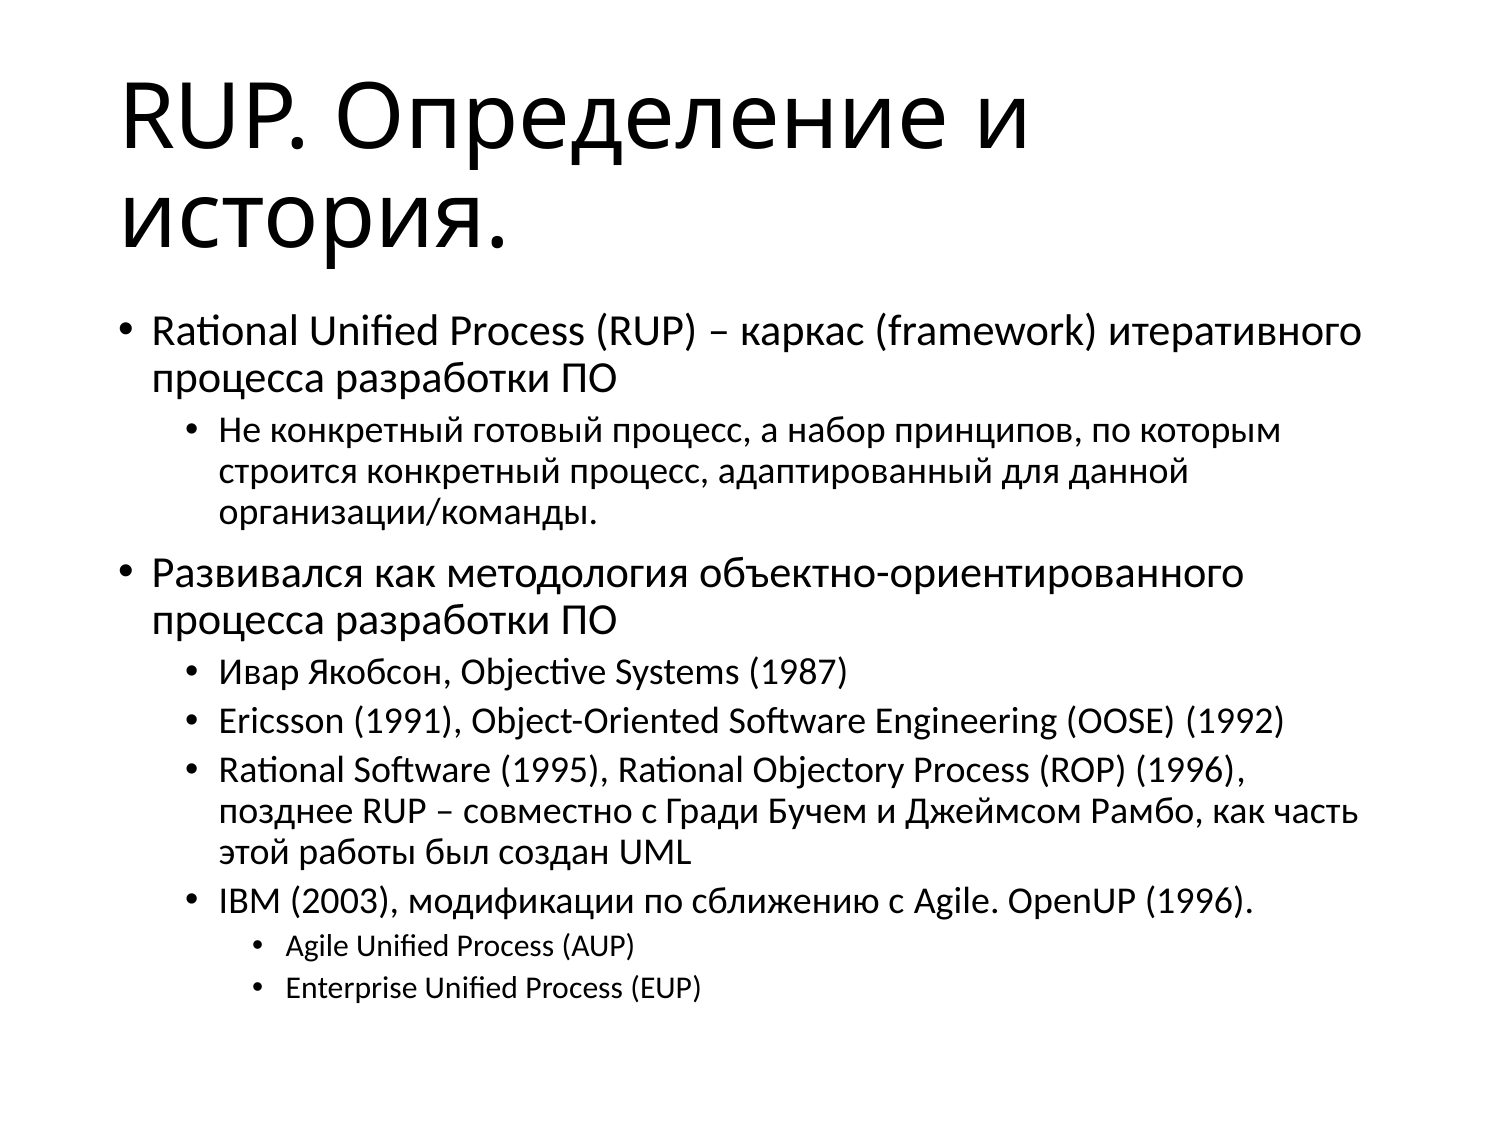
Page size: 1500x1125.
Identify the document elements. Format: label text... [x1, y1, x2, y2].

list Rational Unified Process (RUP) – каркас (framework) итеративного процесса разработки ПО Не конкретный готовый процесс, а набор принципов, по которым строится конкретный процесс, адаптированный для данной организации/команды. Развивался как методология объектно-ориентированного процесса разработки ПО Ивар Якобсон, Objective Systems (1987) Ericsson (1991), Object-Oriented Software Engineering (OOSE) (1992) Rational Software (1995), Rational Objectory Process (ROP) (1996), позднее RUP – совместно с Гради Бучем и Джеймсом Рамбо, как часть этой работы был создан UML IBM (2003), модификации по сближению с Agile. OpenUP (1996). Agile Unified Process (AUP) Enterprise Unified Process (EUP) [103, 299, 1397, 1014]
title RUP. Определение и история. [103, 59, 1397, 278]
